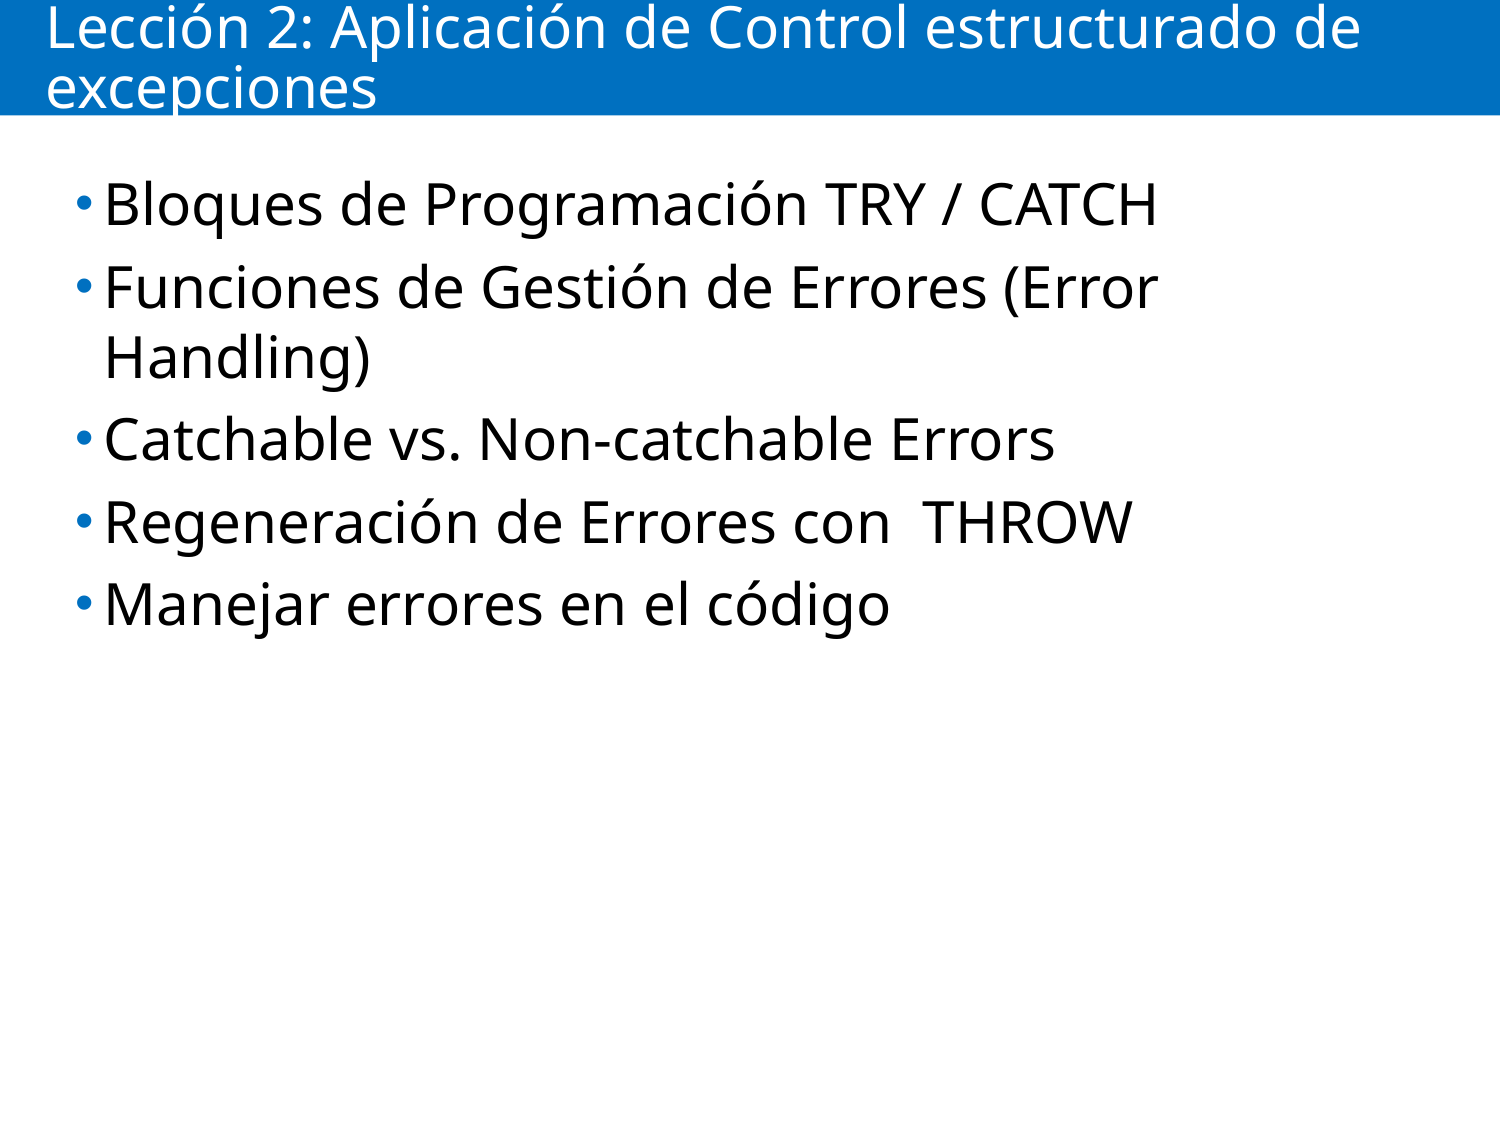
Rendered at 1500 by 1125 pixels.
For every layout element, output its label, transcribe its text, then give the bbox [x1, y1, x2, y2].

title Lección 2: Aplicación de Control estructurado de excepciones [45, 0, 1500, 122]
list Bloques de Programación TRY / CATCH Funciones de Gestión de Errores (Error Handling) Catchable vs. Non-catchable Errors Regeneración de Errores con THROW Manejar errores en el código [74, 167, 1408, 1013]
